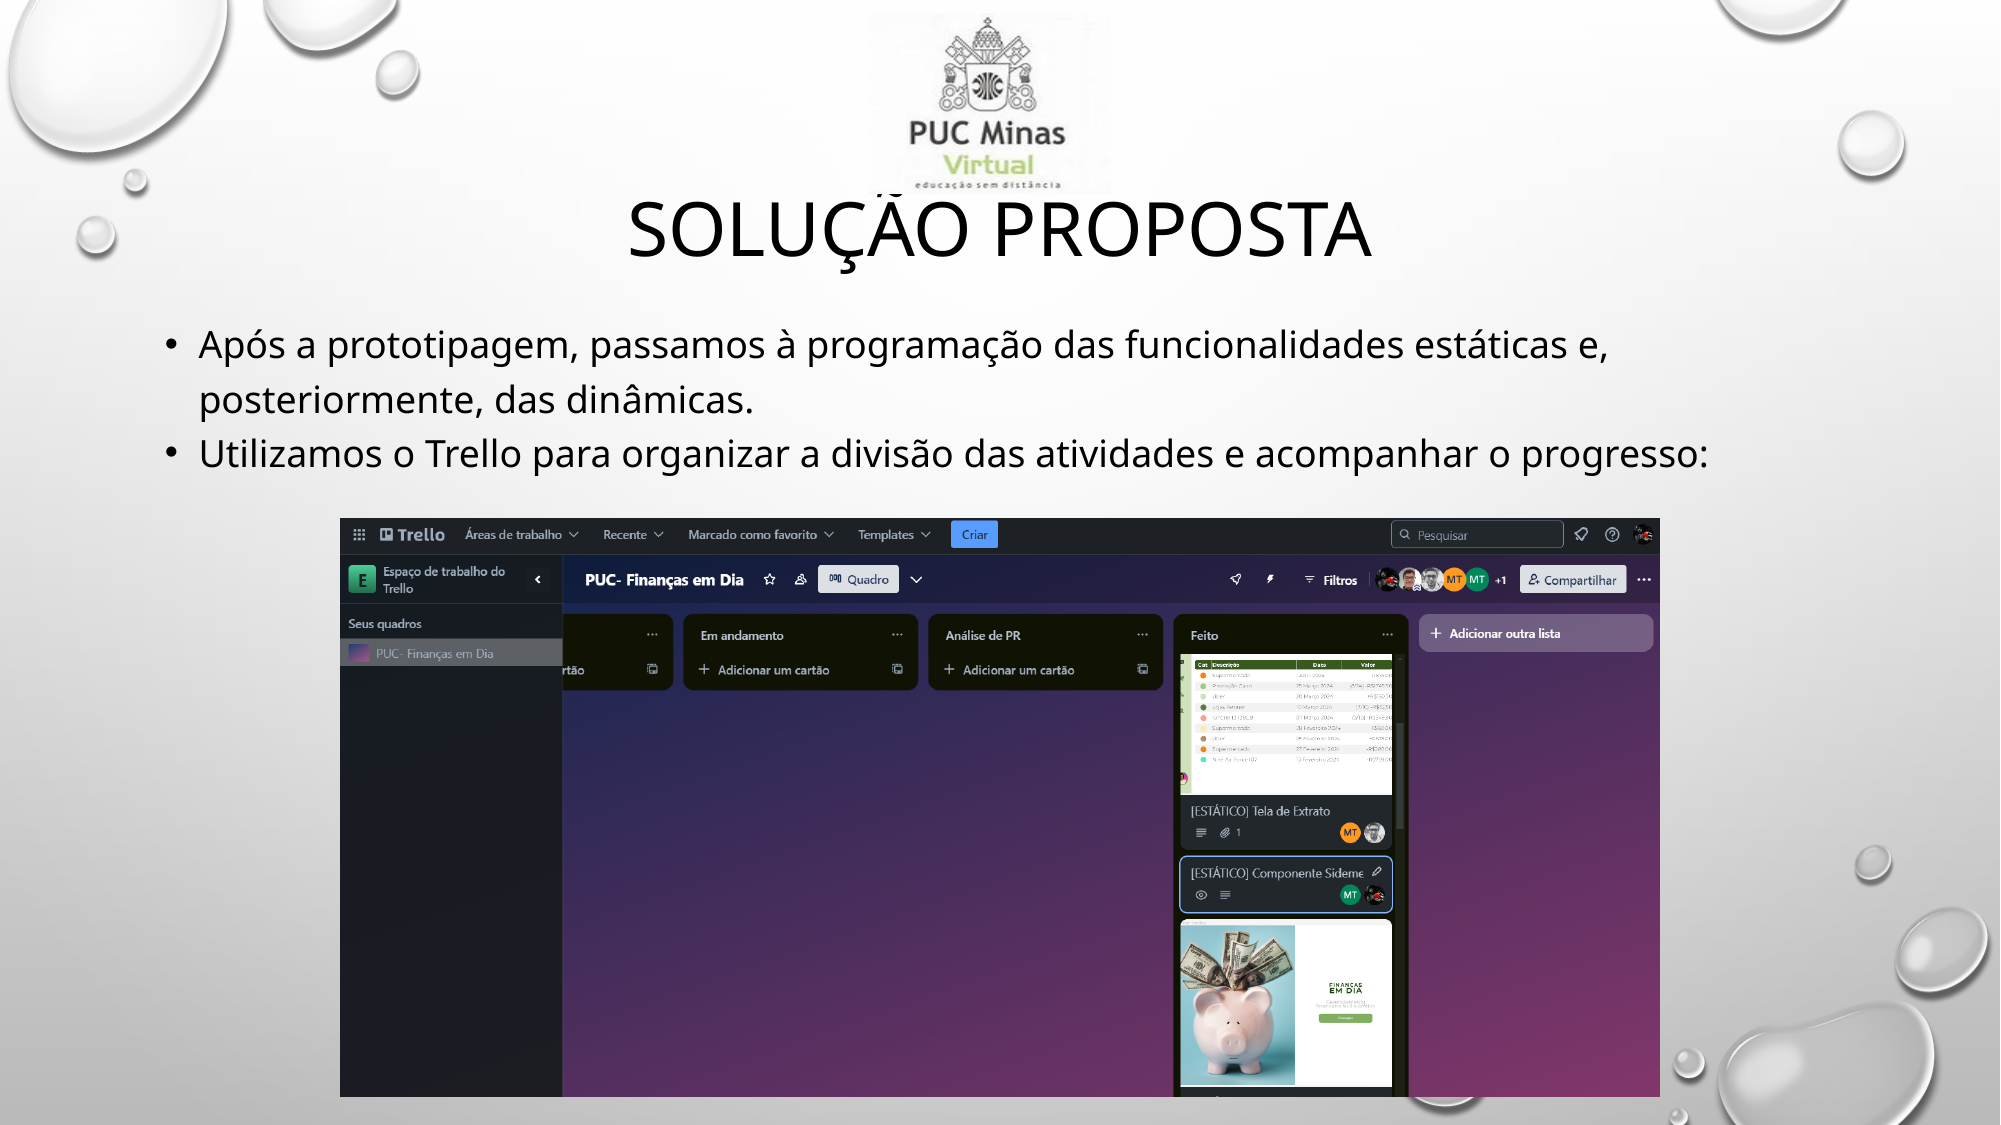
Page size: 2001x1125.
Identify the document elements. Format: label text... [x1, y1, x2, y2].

picture [0, 0, 2000, 1125]
title SOLUÇÃO PROPOSTA [149, 101, 1850, 304]
list Após a prototipagem, passamos à programação das funcionalidades estáticas e, posteriormente, das dinâmicas. Utilizamos o Trello para organizar a divisão das atividades e acompanhar o progresso: [149, 304, 1850, 519]
